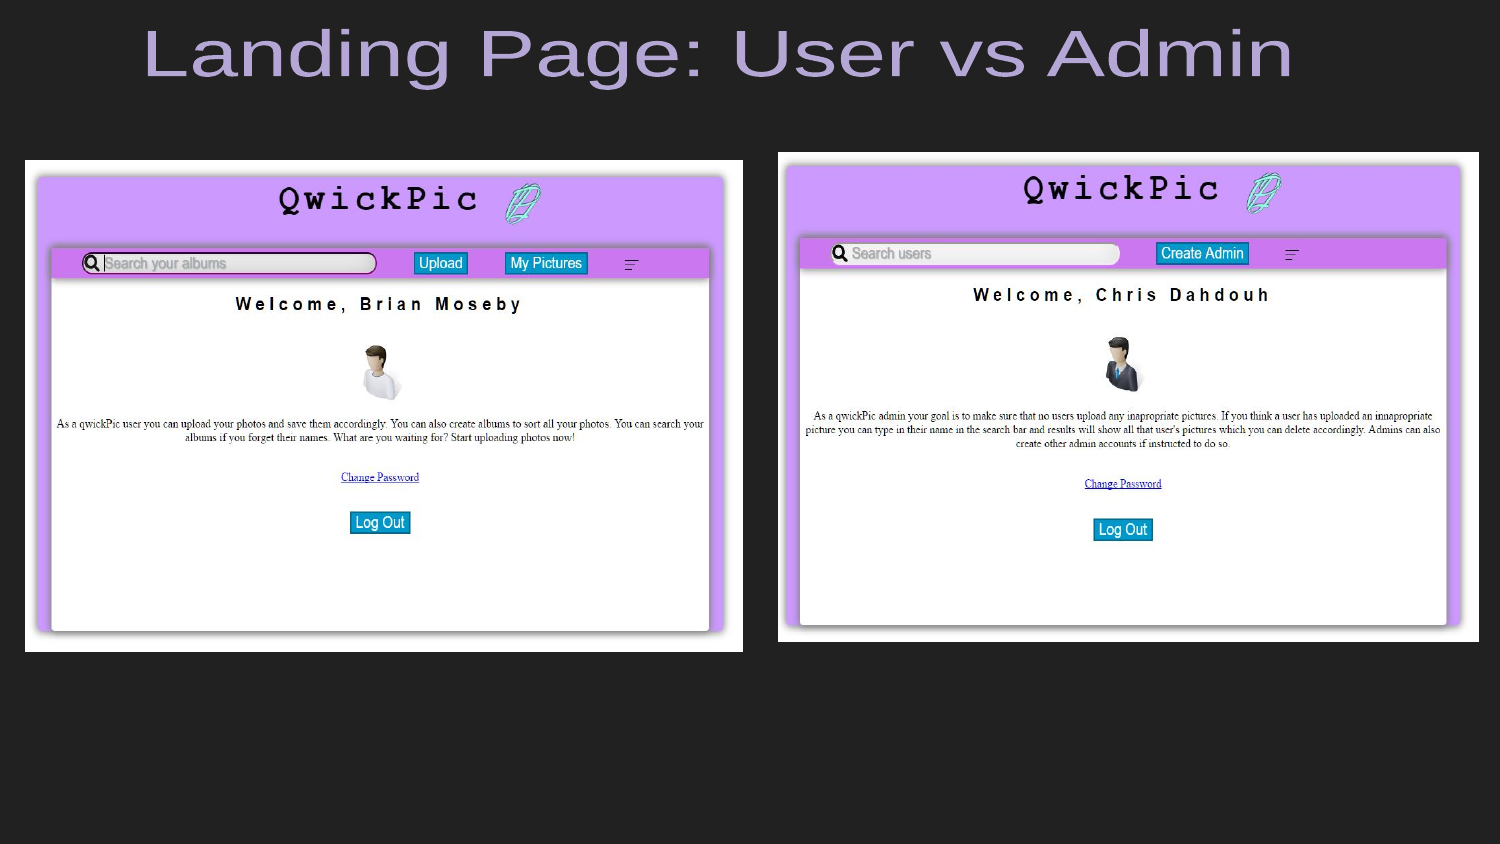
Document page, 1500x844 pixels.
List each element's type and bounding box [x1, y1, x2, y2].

picture [778, 152, 1479, 642]
picture [25, 160, 743, 652]
